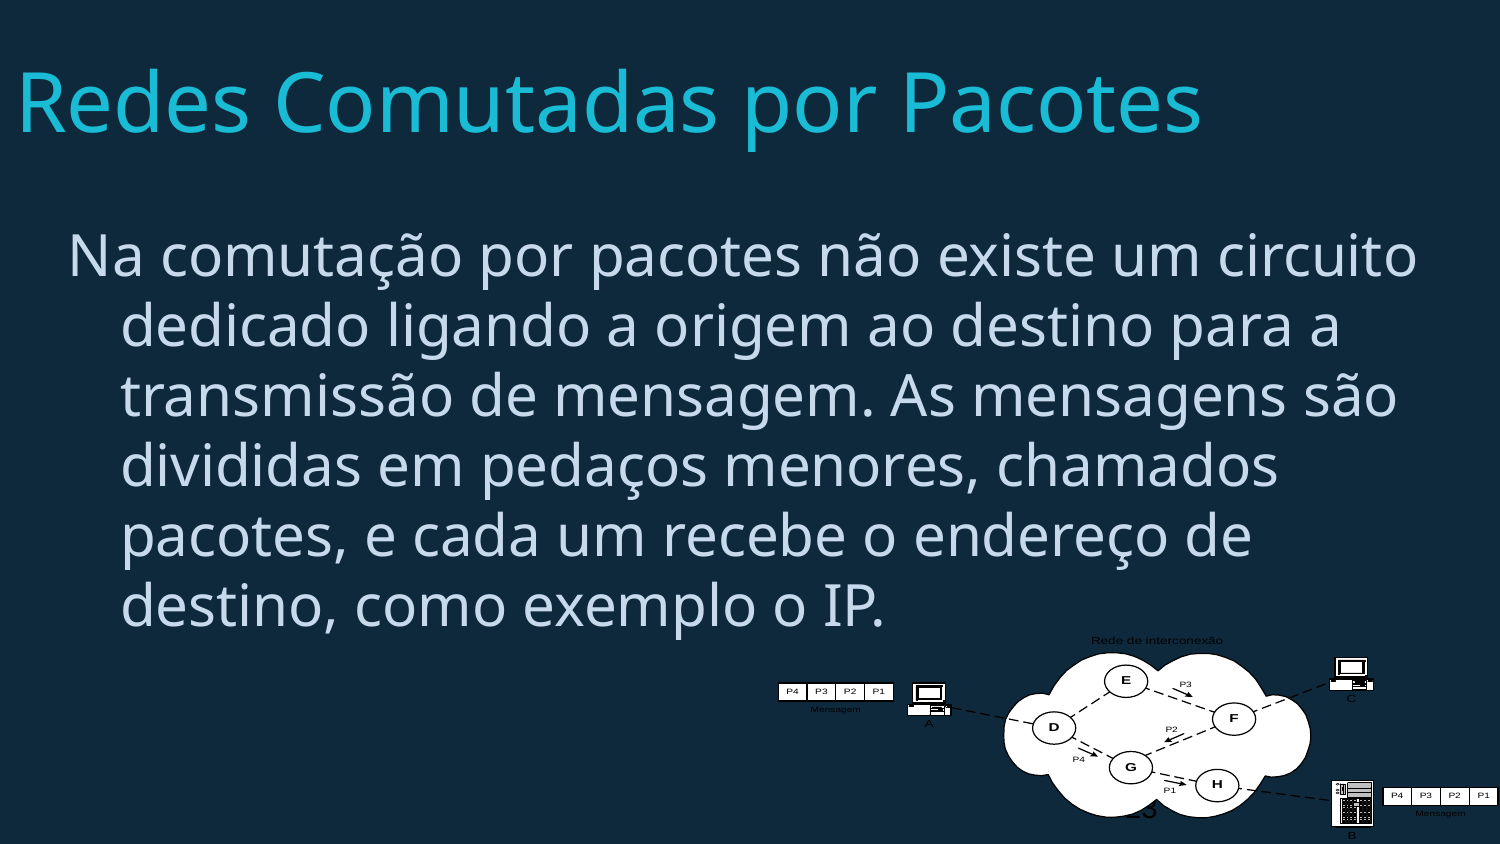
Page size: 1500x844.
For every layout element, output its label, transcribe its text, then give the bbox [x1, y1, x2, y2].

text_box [775, 632, 1500, 844]
title Redes Comutadas por Pacotes [0, 23, 1365, 164]
list Na comutação por pacotes não existe um circuito dedicado ligando a origem ao destino para a transmissão de mensagem. As mensagens são divididas em pedaços menores, chamados pacotes, e cada um recebe o endereço de destino, como exemplo o IP. [30, 203, 1459, 476]
